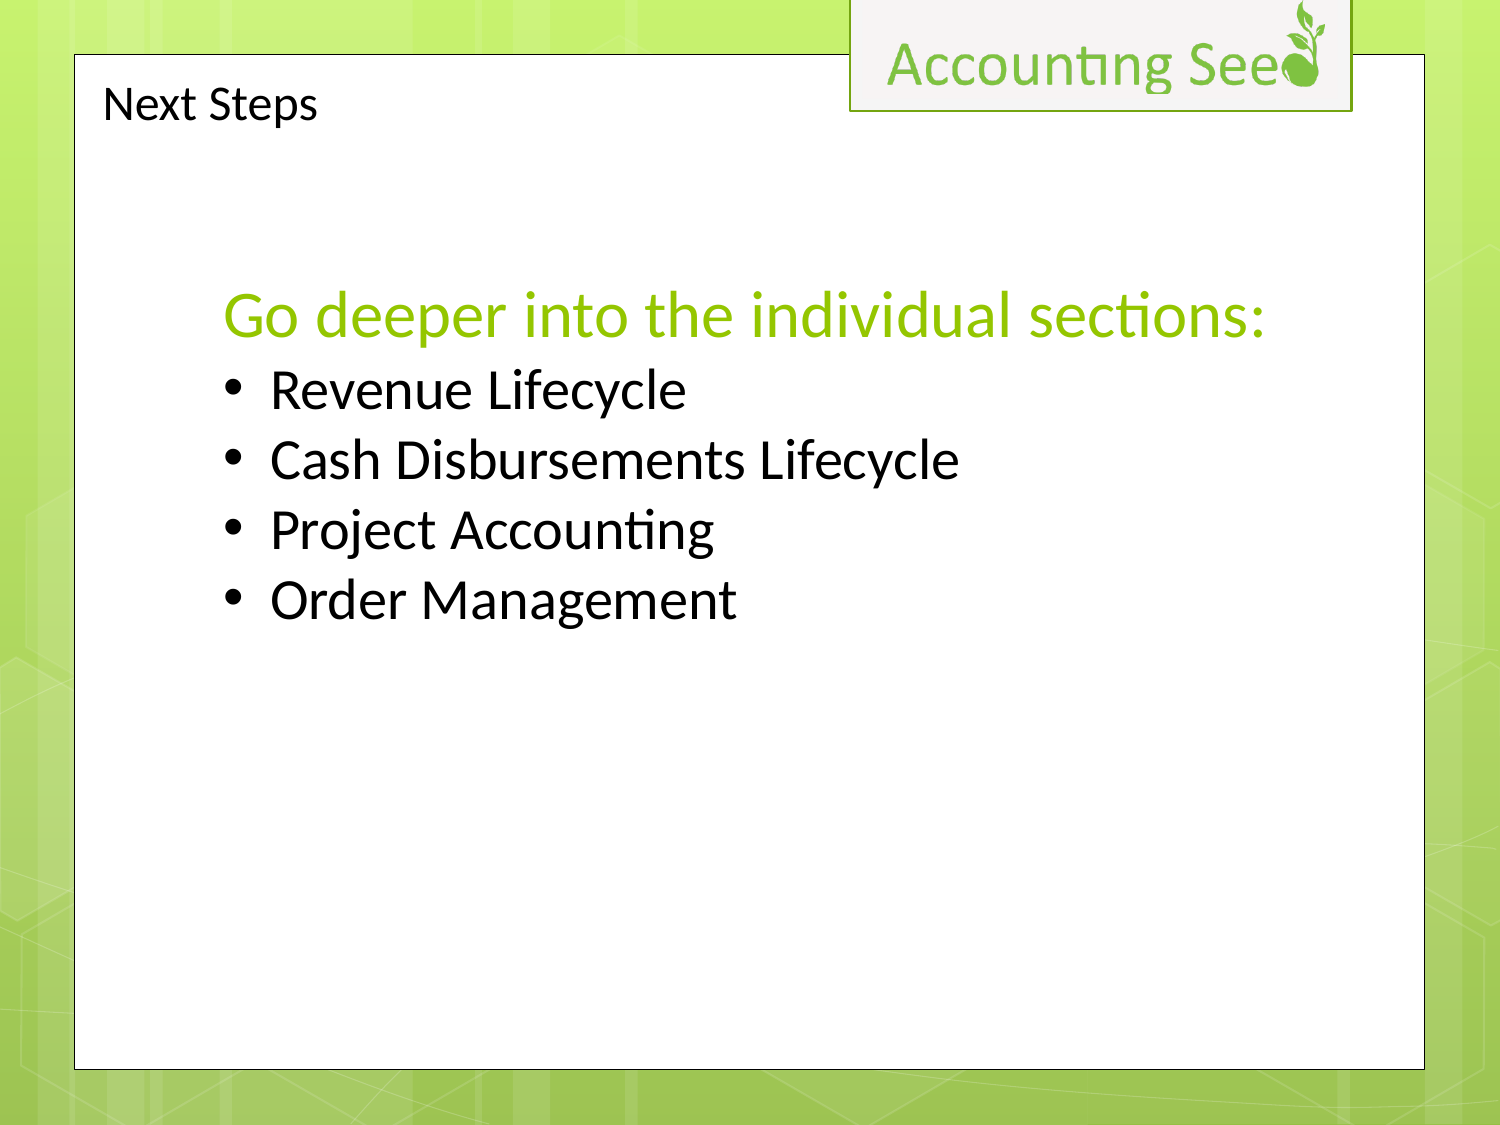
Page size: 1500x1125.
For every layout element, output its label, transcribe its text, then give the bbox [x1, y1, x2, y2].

text_box Go deeper into the individual sections: Revenue Lifecycle Cash Disbursements Lifecycle Project Accounting Order Management [208, 263, 1284, 684]
title Next Steps [87, 62, 1240, 138]
